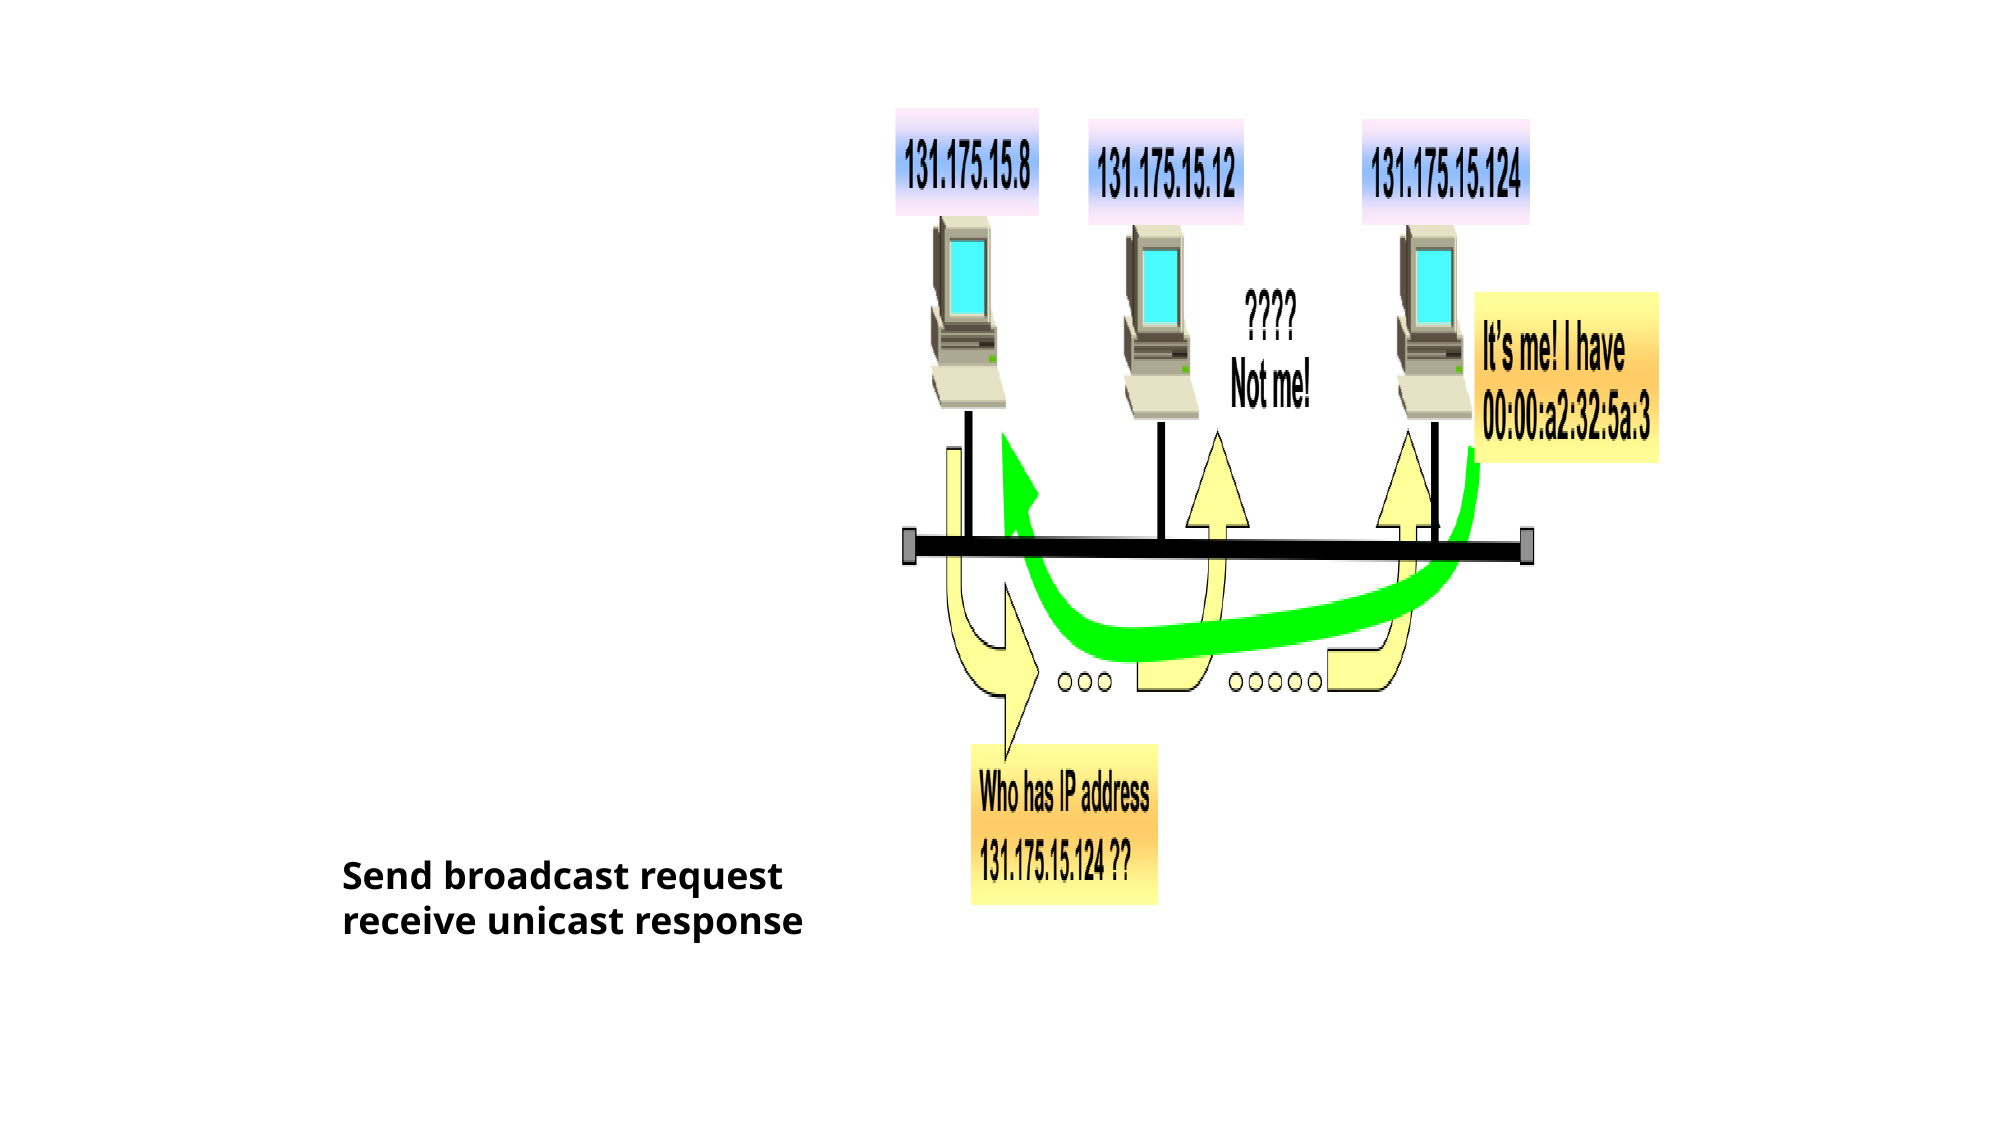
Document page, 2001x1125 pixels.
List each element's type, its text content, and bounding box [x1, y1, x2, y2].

picture [873, 59, 1666, 905]
text_box Send broadcast request receive unicast response [327, 844, 830, 950]
